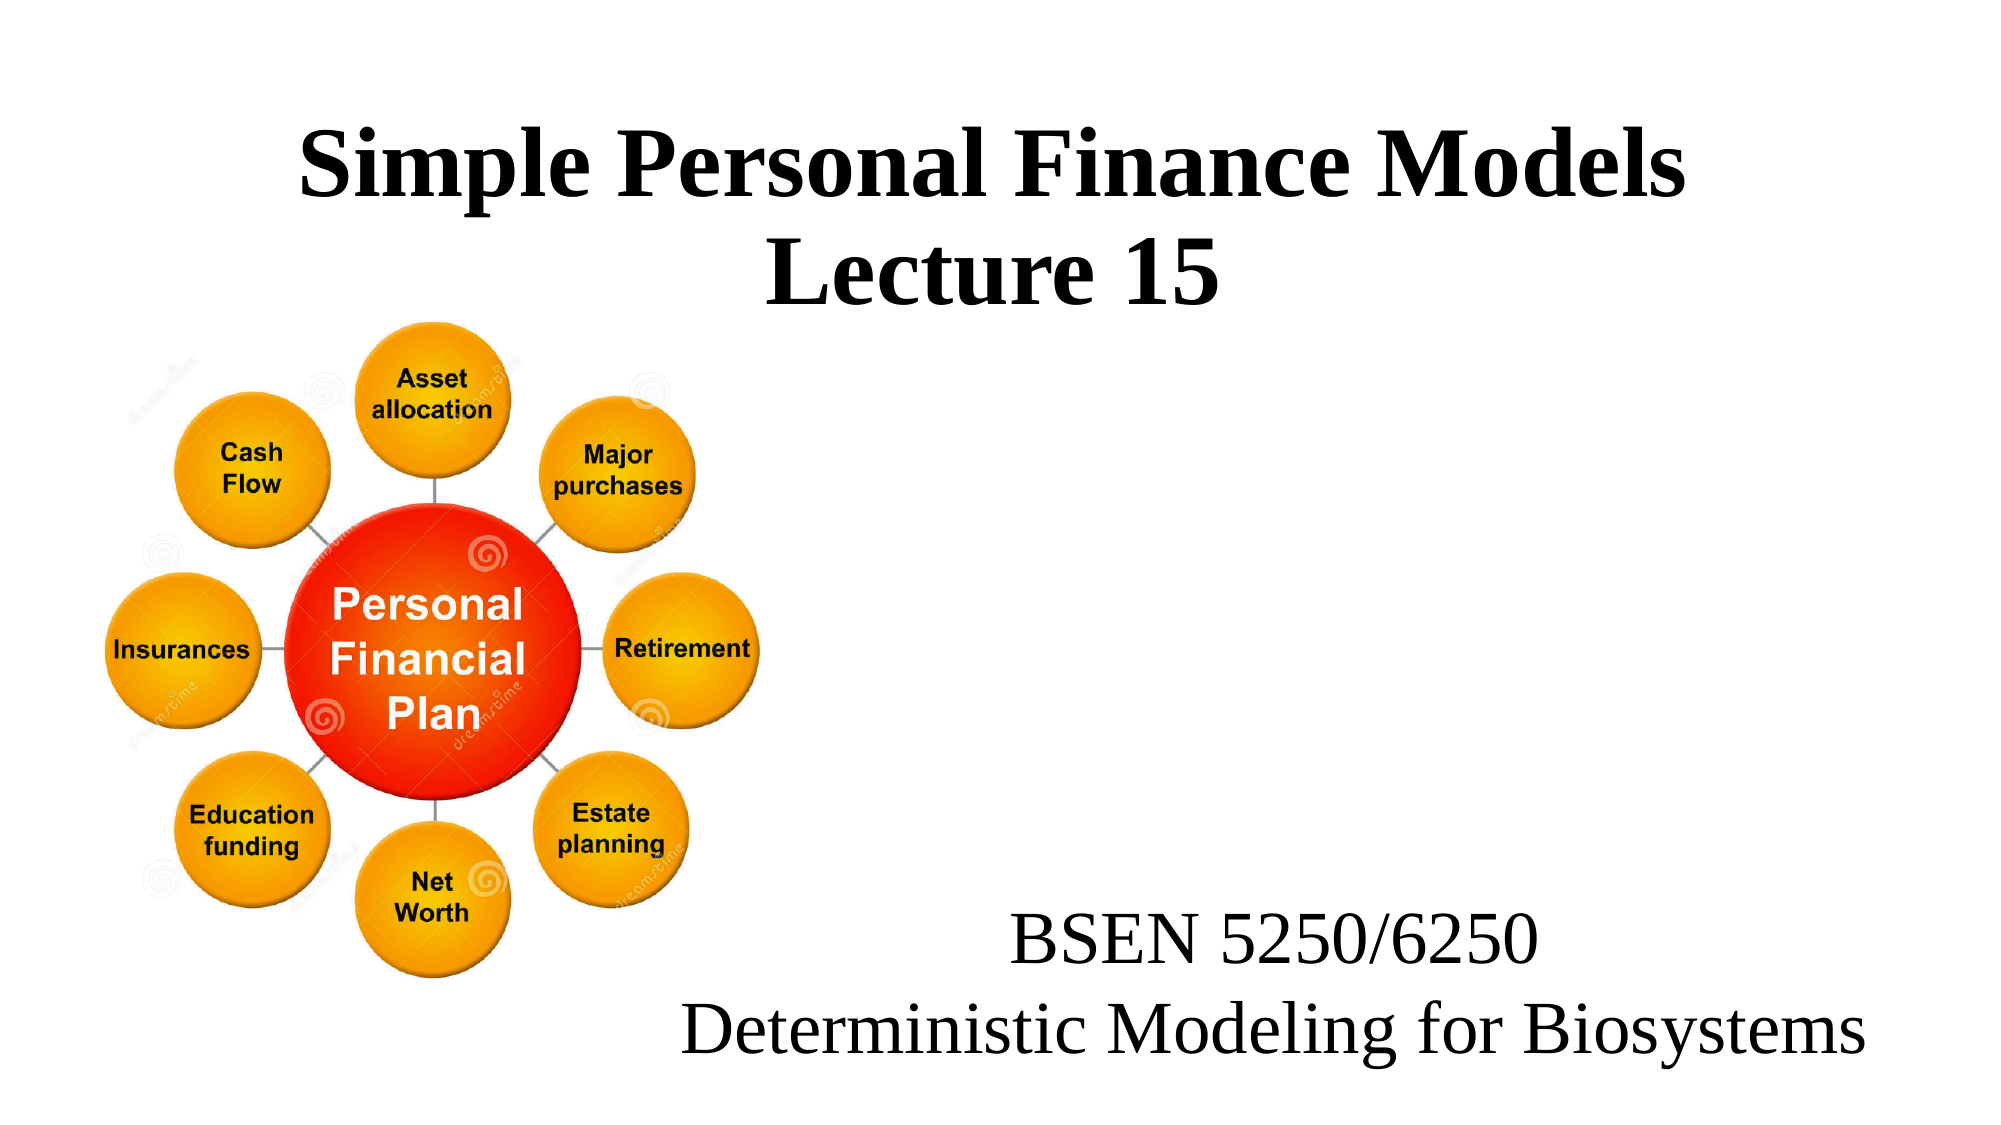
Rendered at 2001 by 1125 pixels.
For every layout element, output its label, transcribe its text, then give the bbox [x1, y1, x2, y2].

text_box Simple Personal Finance Models Lecture 15 [243, 103, 1744, 292]
picture [90, 312, 771, 982]
text_box BSEN 5250/6250 Deterministic Modeling for Biosystems [665, 881, 1884, 1077]
